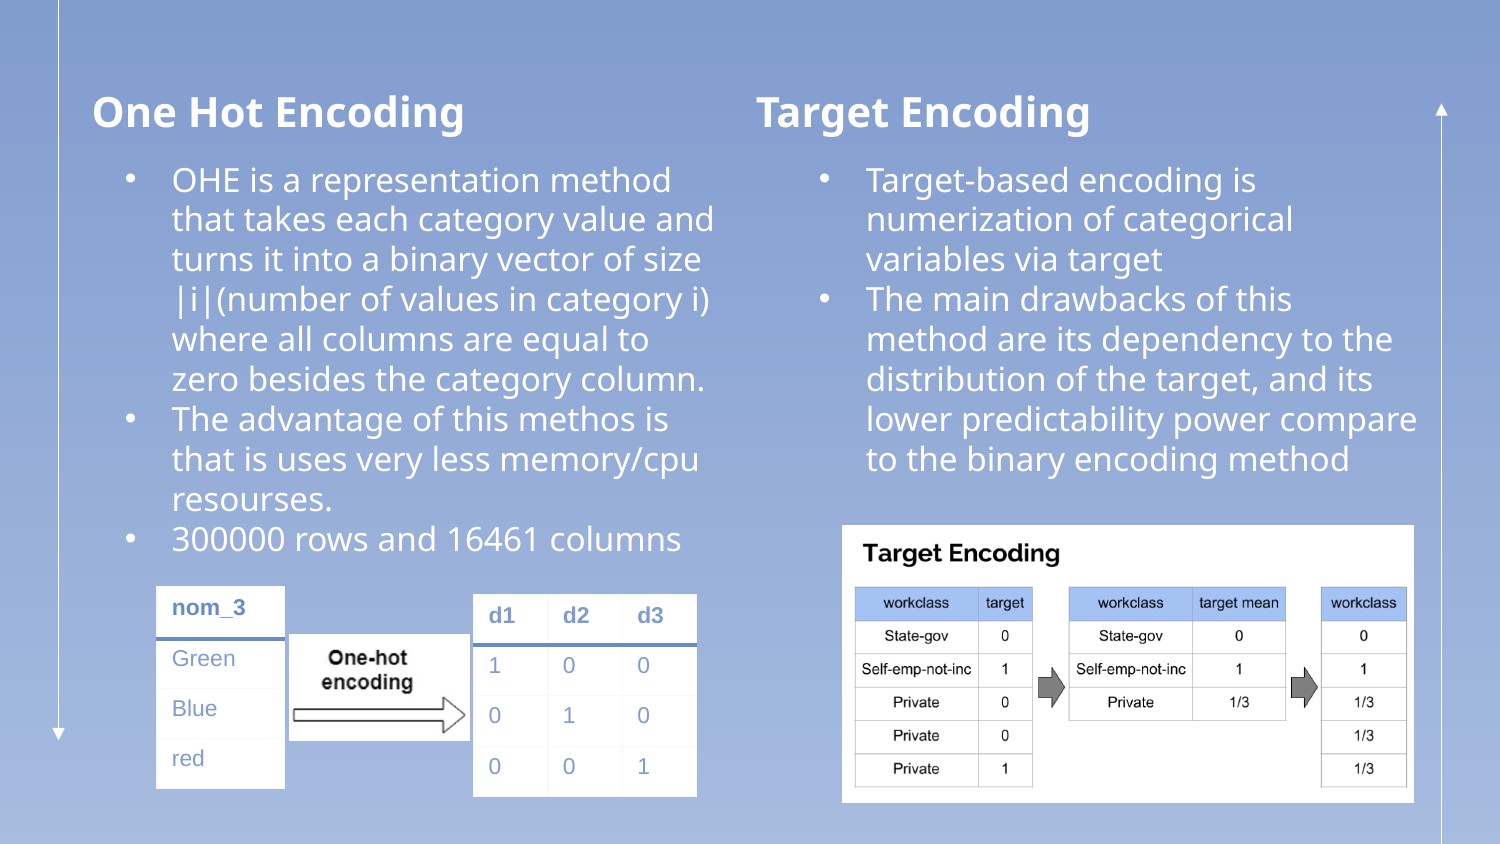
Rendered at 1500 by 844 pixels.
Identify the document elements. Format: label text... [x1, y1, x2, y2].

text_box OHE is a representation method that takes each category value and turns it into a binary vector of size |i|(number of values in category i) where all columns are equal to zero besides the category column. The advantage of this methos is that is uses very less memory/cpu resourses. 300000 rows and 16461 columns [109, 143, 741, 555]
table_header d1 [474, 595, 547, 643]
picture [842, 525, 1415, 803]
table_header d3 [623, 595, 696, 643]
table_cell 0 [623, 647, 696, 695]
table_cell red [158, 739, 284, 788]
picture [288, 634, 470, 741]
text_box Target Encoding [740, 70, 1500, 202]
table_cell 0 [623, 696, 696, 746]
text_box Target-based encoding is numerization of categorical variables via target The main drawbacks of this method are its dependency to the distribution of the target, and its lower predictability power compare to the binary encoding method [804, 143, 1436, 555]
table_header d2 [549, 595, 622, 643]
table_header nom_3 [158, 587, 284, 637]
table_cell Blue [158, 689, 283, 738]
table_cell 0 [549, 747, 622, 796]
table_cell 0 [549, 647, 622, 695]
table_cell 0 [474, 696, 547, 746]
table_cell 1 [623, 747, 696, 796]
subtitle One Hot Encoding [76, 70, 740, 153]
table_cell 1 [549, 696, 622, 746]
table_cell 0 [474, 747, 547, 796]
table_cell 1 [474, 647, 547, 695]
table_cell Green [158, 641, 283, 688]
